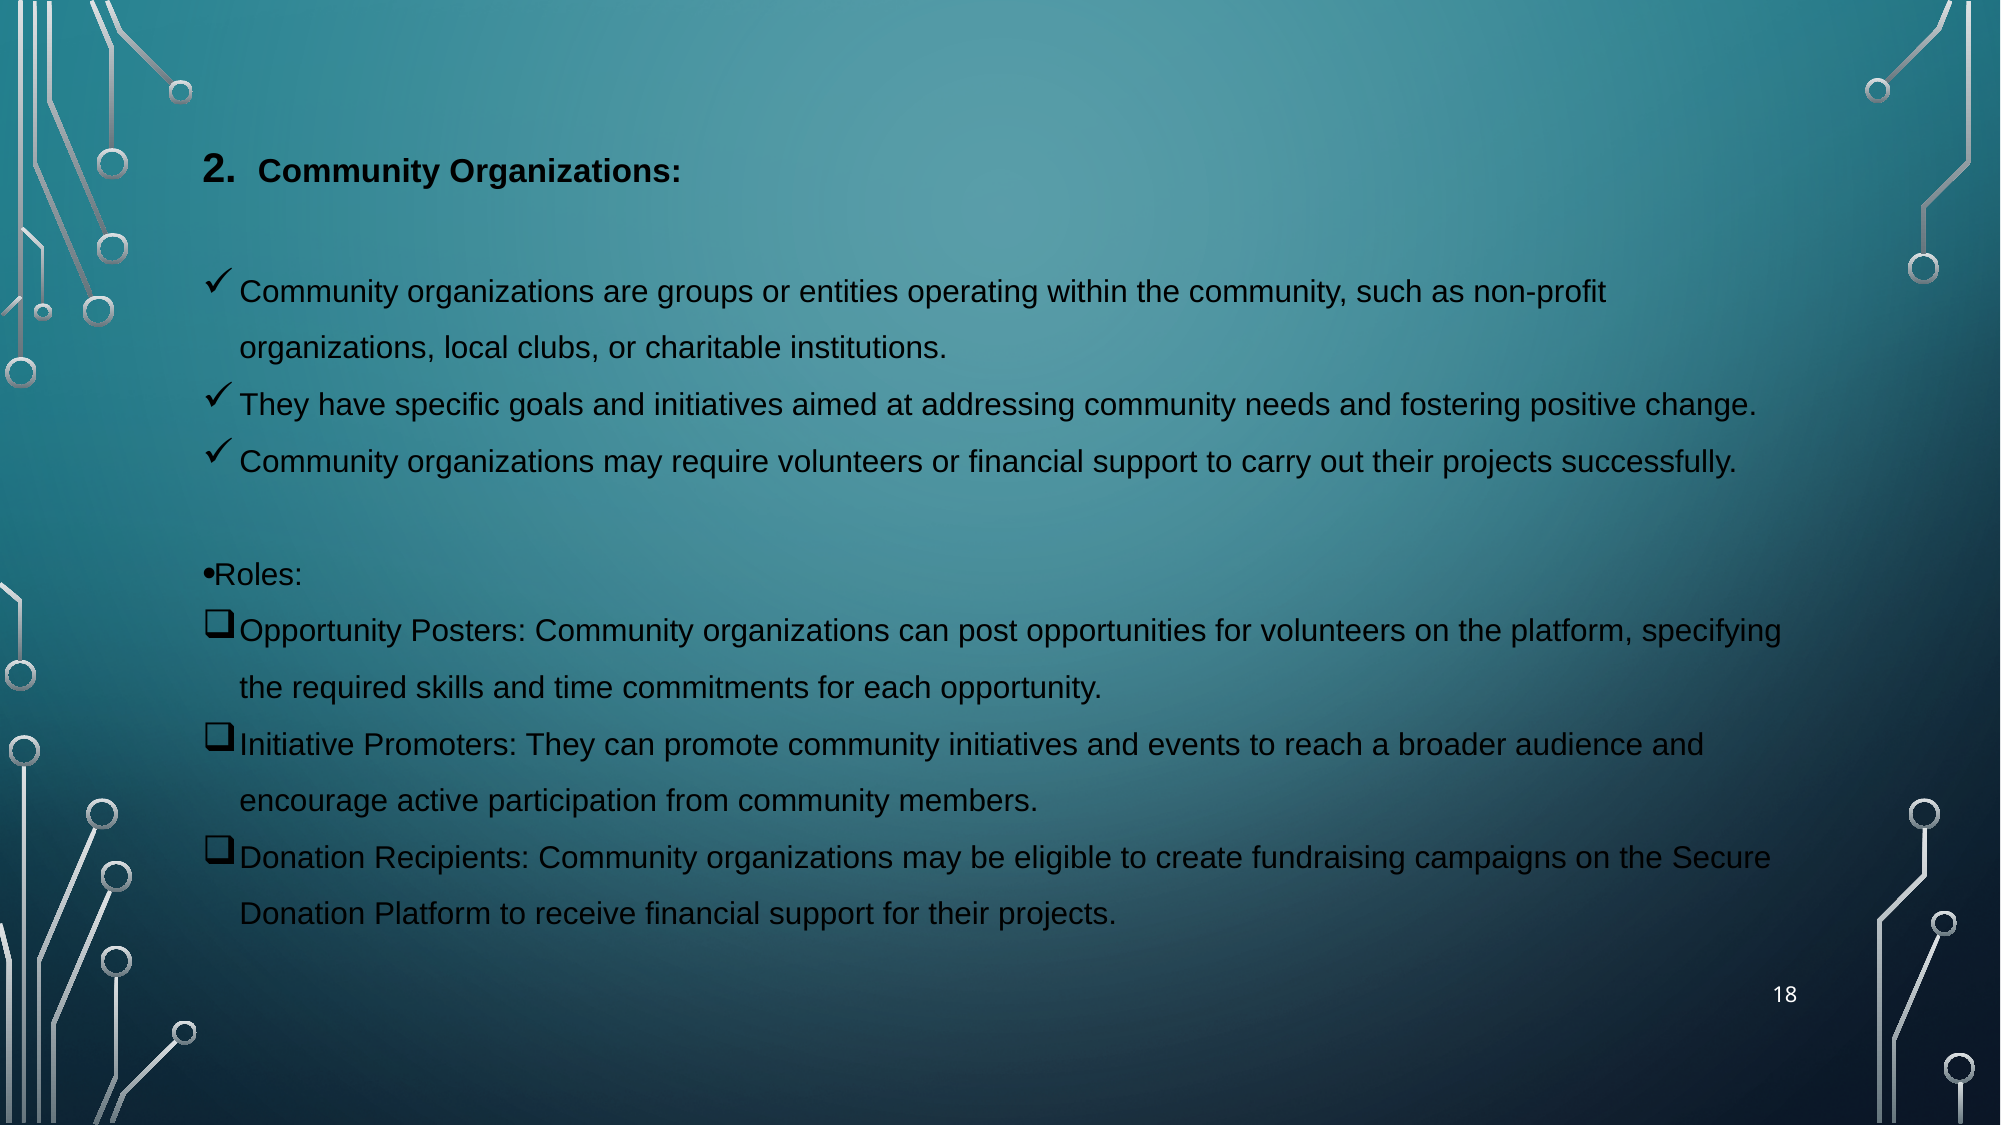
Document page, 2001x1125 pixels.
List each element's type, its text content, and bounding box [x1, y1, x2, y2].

list Community Organizations: Community organizations are groups or entities operating within the community, such as non-profit organizations, local clubs, or charitable institutions. They have specific goals and initiatives aimed at addressing community needs and fostering positive change. Community organizations may require volunteers or financial support to carry out their projects successfully. Roles: Opportunity Posters: Community organizations can post opportunities for volunteers on the platform, specifying the required skills and time commitments for each opportunity. Initiative Promoters: They can promote community initiatives and events to reach a broader audience and encourage active participation from community members. Donation Recipients: Community organizations may be eligible to create fundraising campaigns on the Secure Donation Platform to receive financial support for their projects. [187, 134, 1813, 950]
slide_number 18 [1685, 965, 1813, 1025]
